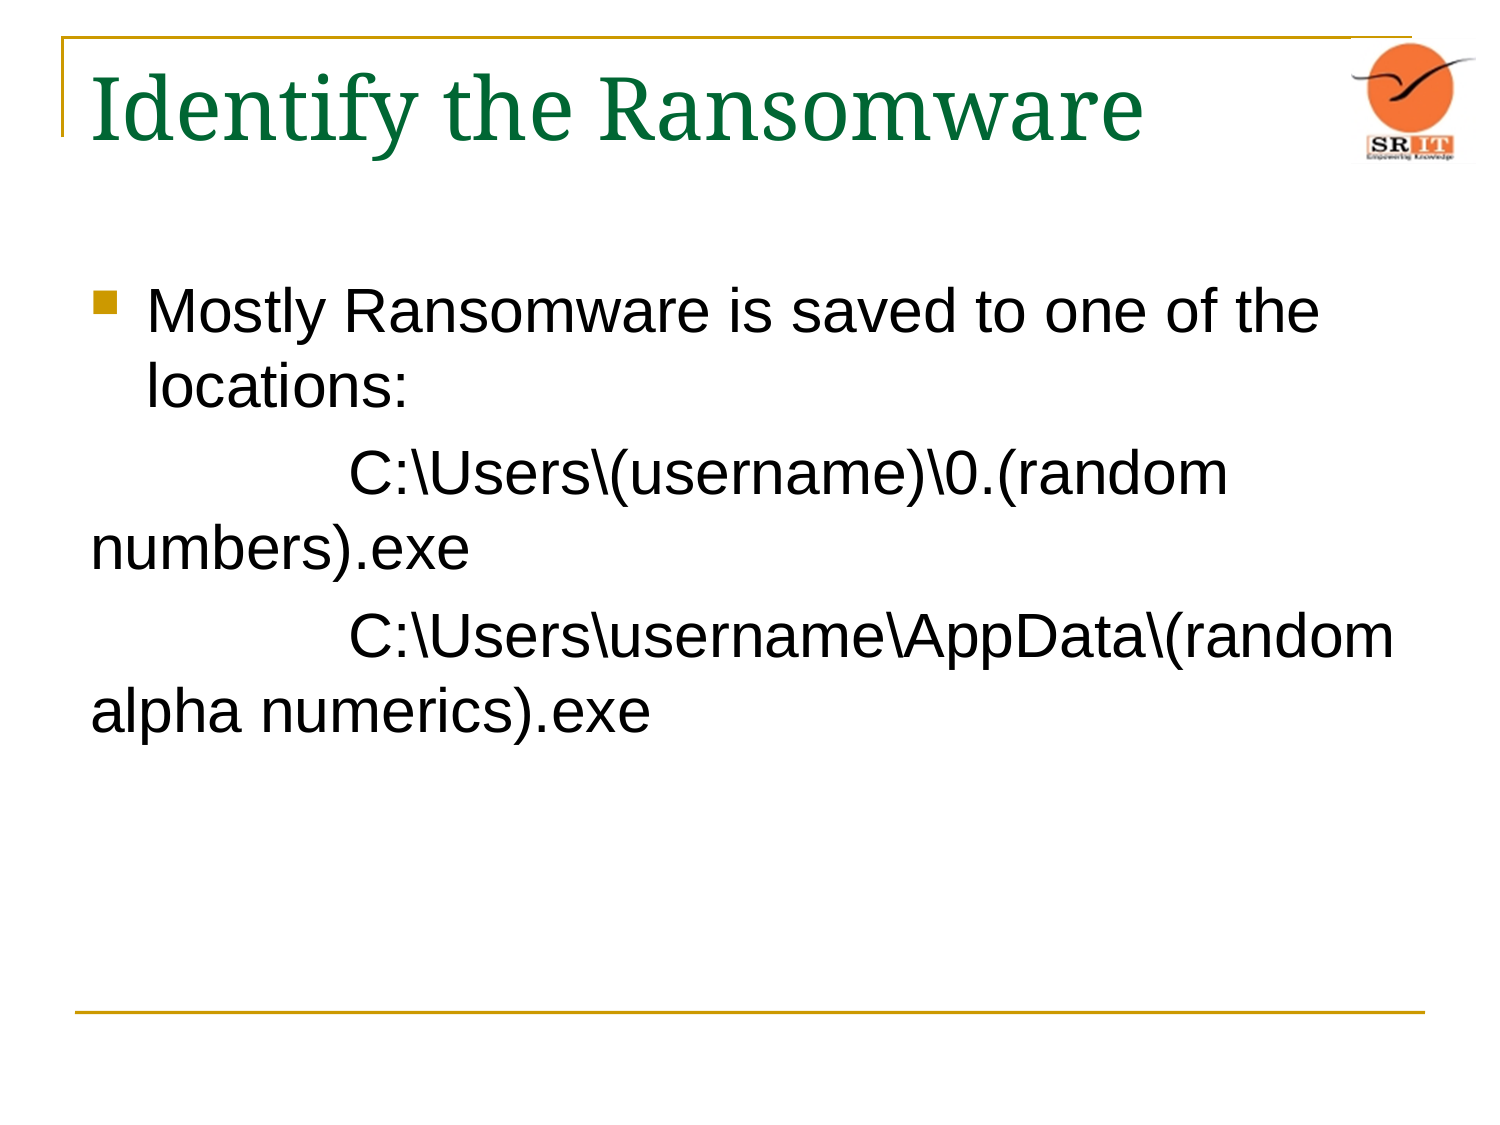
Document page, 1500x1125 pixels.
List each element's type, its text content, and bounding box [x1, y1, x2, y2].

list Mostly Ransomware is saved to one of the locations: C:\Users\(username)\0.(random numbers).exe C:\Users\username\AppData\(random alpha numerics).exe [74, 262, 1426, 1006]
title Identify the Ransomware [74, 45, 1426, 233]
picture [1350, 37, 1477, 165]
